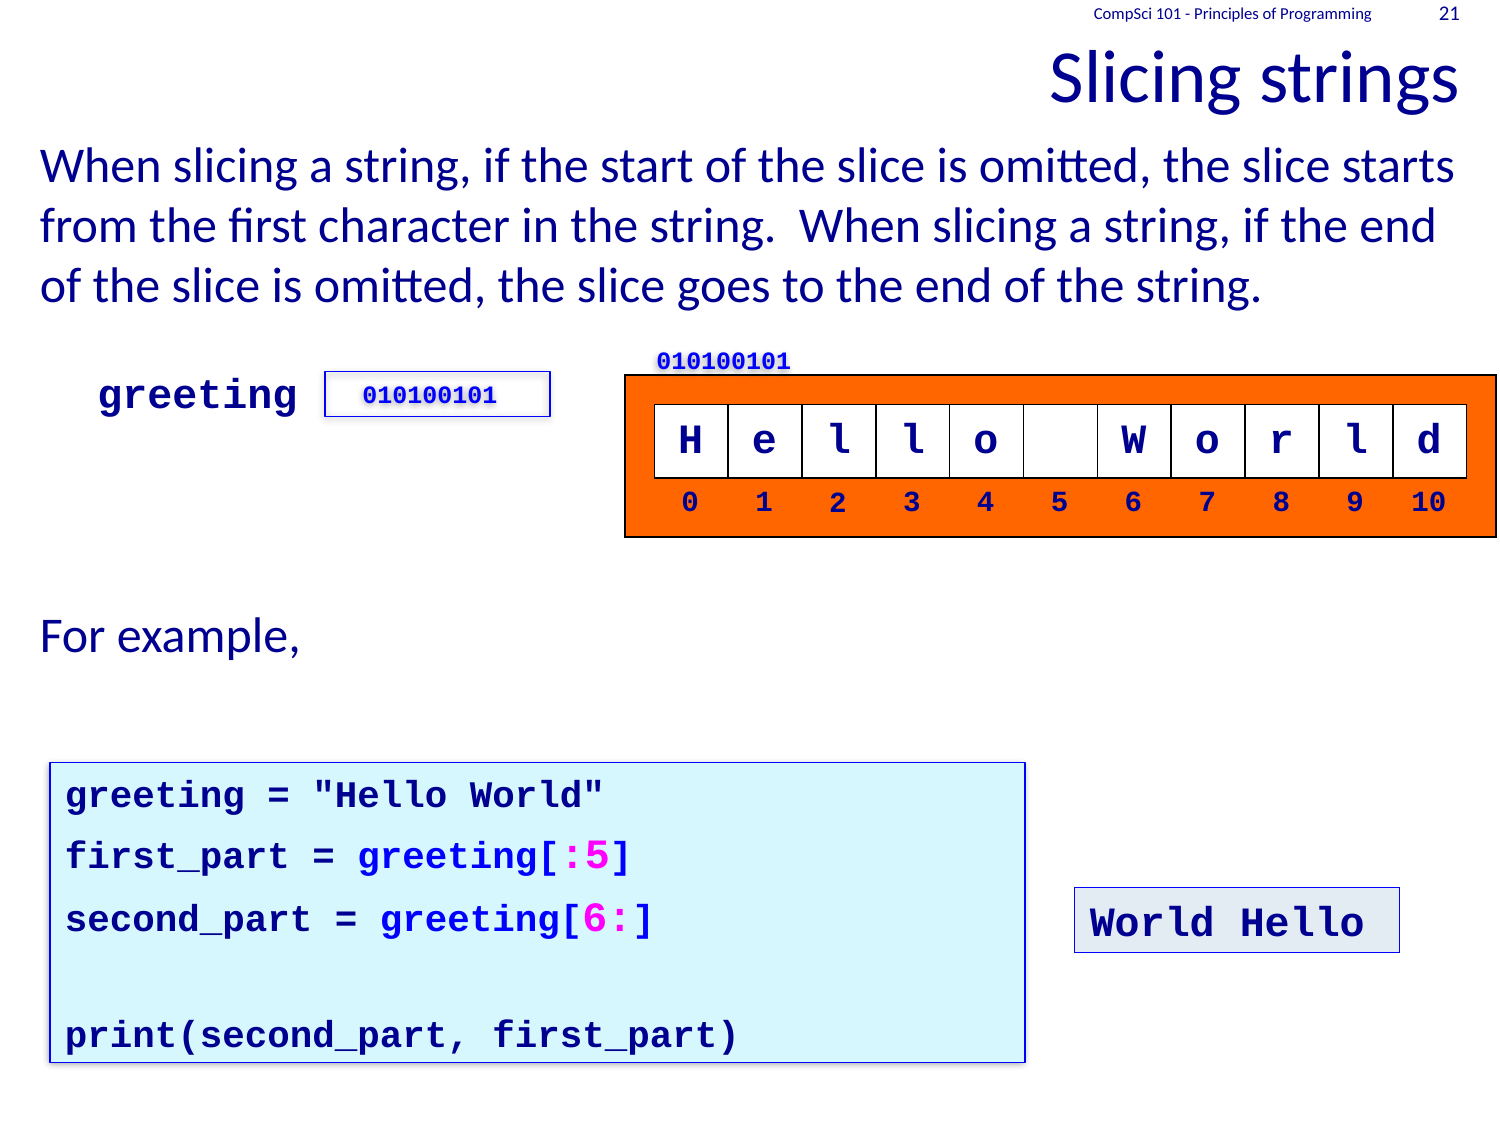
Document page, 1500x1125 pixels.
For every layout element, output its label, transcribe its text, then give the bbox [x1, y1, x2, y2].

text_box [81, 337, 1497, 538]
list When slicing a string, if the start of the slice is omitted, the slice starts from the first character in the string. When slicing a string, if the end of the slice is omitted, the slice goes to the end of the string. For example, [24, 125, 1500, 1013]
text_box World Hello [1074, 887, 1400, 953]
text_box greeting = "Hello World" first_part = greeting[:5] second_part = greeting[6:] print(second_part, first_part) [49, 762, 1026, 1063]
footer CompSci 101 - Principles of Programming [937, 0, 1387, 25]
slide_number 21 [1387, 0, 1475, 25]
title Slicing strings [0, 0, 1475, 125]
